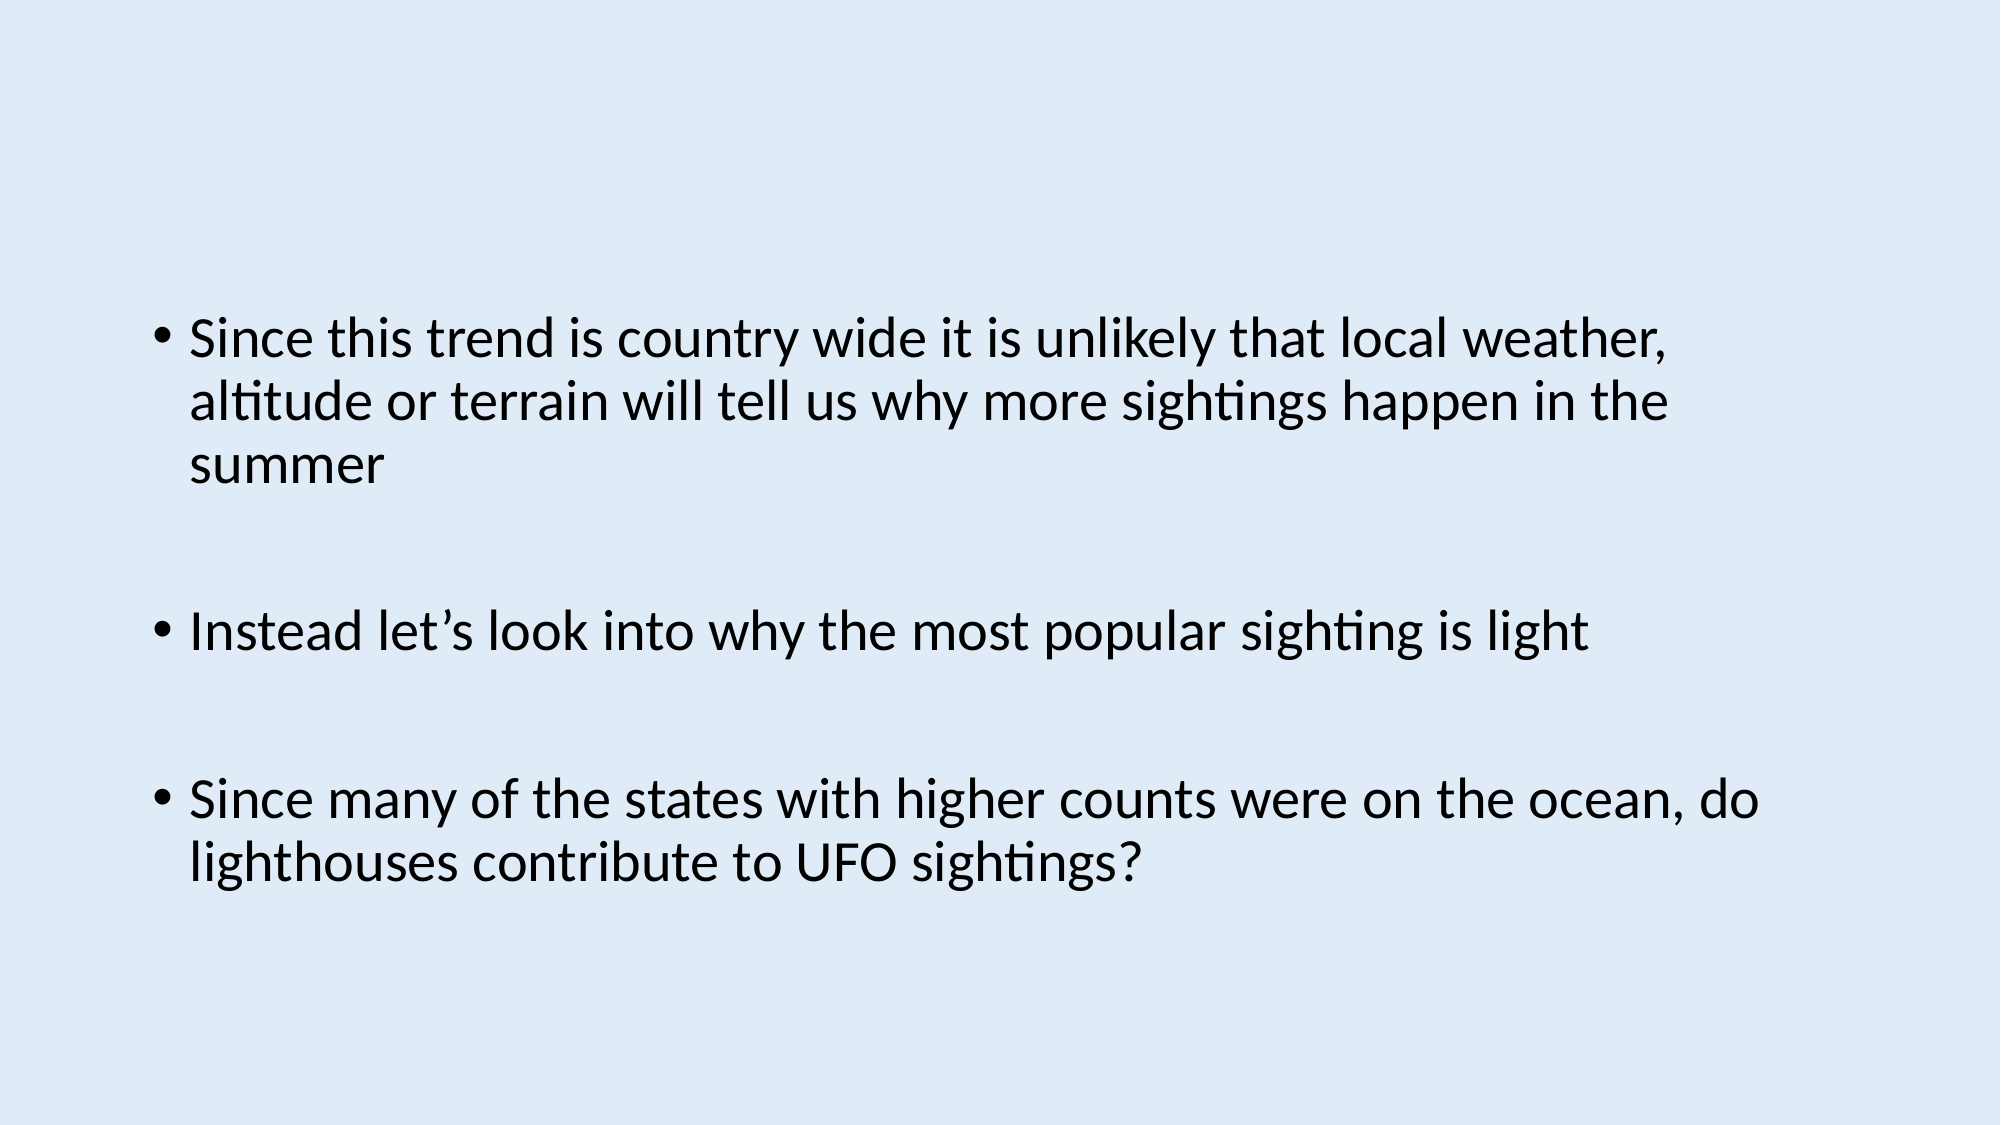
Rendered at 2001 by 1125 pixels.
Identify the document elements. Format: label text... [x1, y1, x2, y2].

list Since this trend is country wide it is unlikely that local weather, altitude or terrain will tell us why more sightings happen in the summer Instead let’s look into why the most popular sighting is light Since many of the states with higher counts were on the ocean, do lighthouses contribute to UFO sightings? [137, 299, 1863, 1014]
